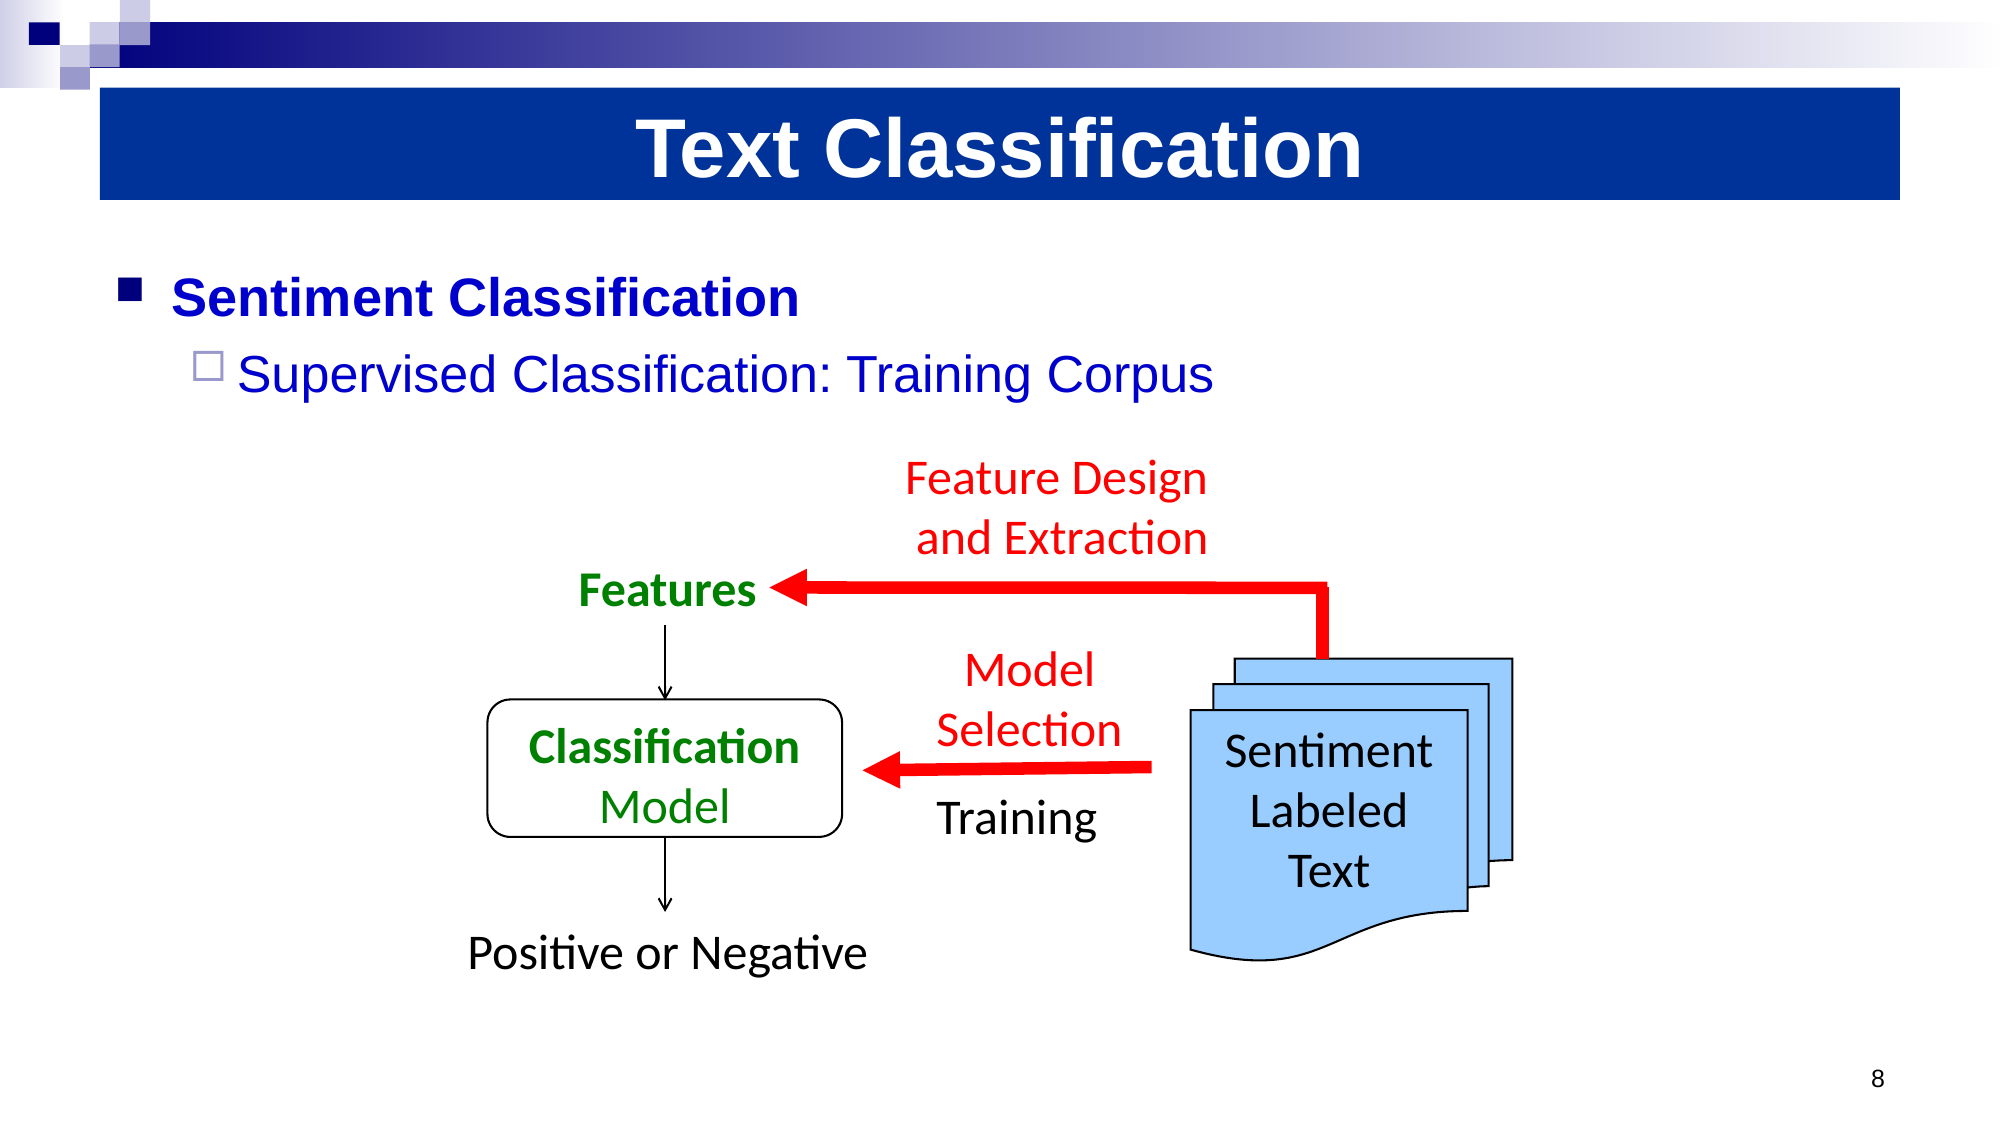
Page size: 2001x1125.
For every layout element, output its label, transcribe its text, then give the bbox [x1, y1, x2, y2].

text_box Classification Model [487, 699, 843, 835]
list Sentiment Classification Supervised Classification: Training Corpus [99, 254, 1900, 1055]
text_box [562, 548, 774, 701]
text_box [449, 836, 887, 988]
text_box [862, 666, 1152, 855]
slide_number 8 [1666, 1024, 1901, 1101]
text_box Sentiment Labeled Text [1190, 658, 1513, 961]
title Text Classification [99, 87, 1900, 200]
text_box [769, 436, 1328, 659]
